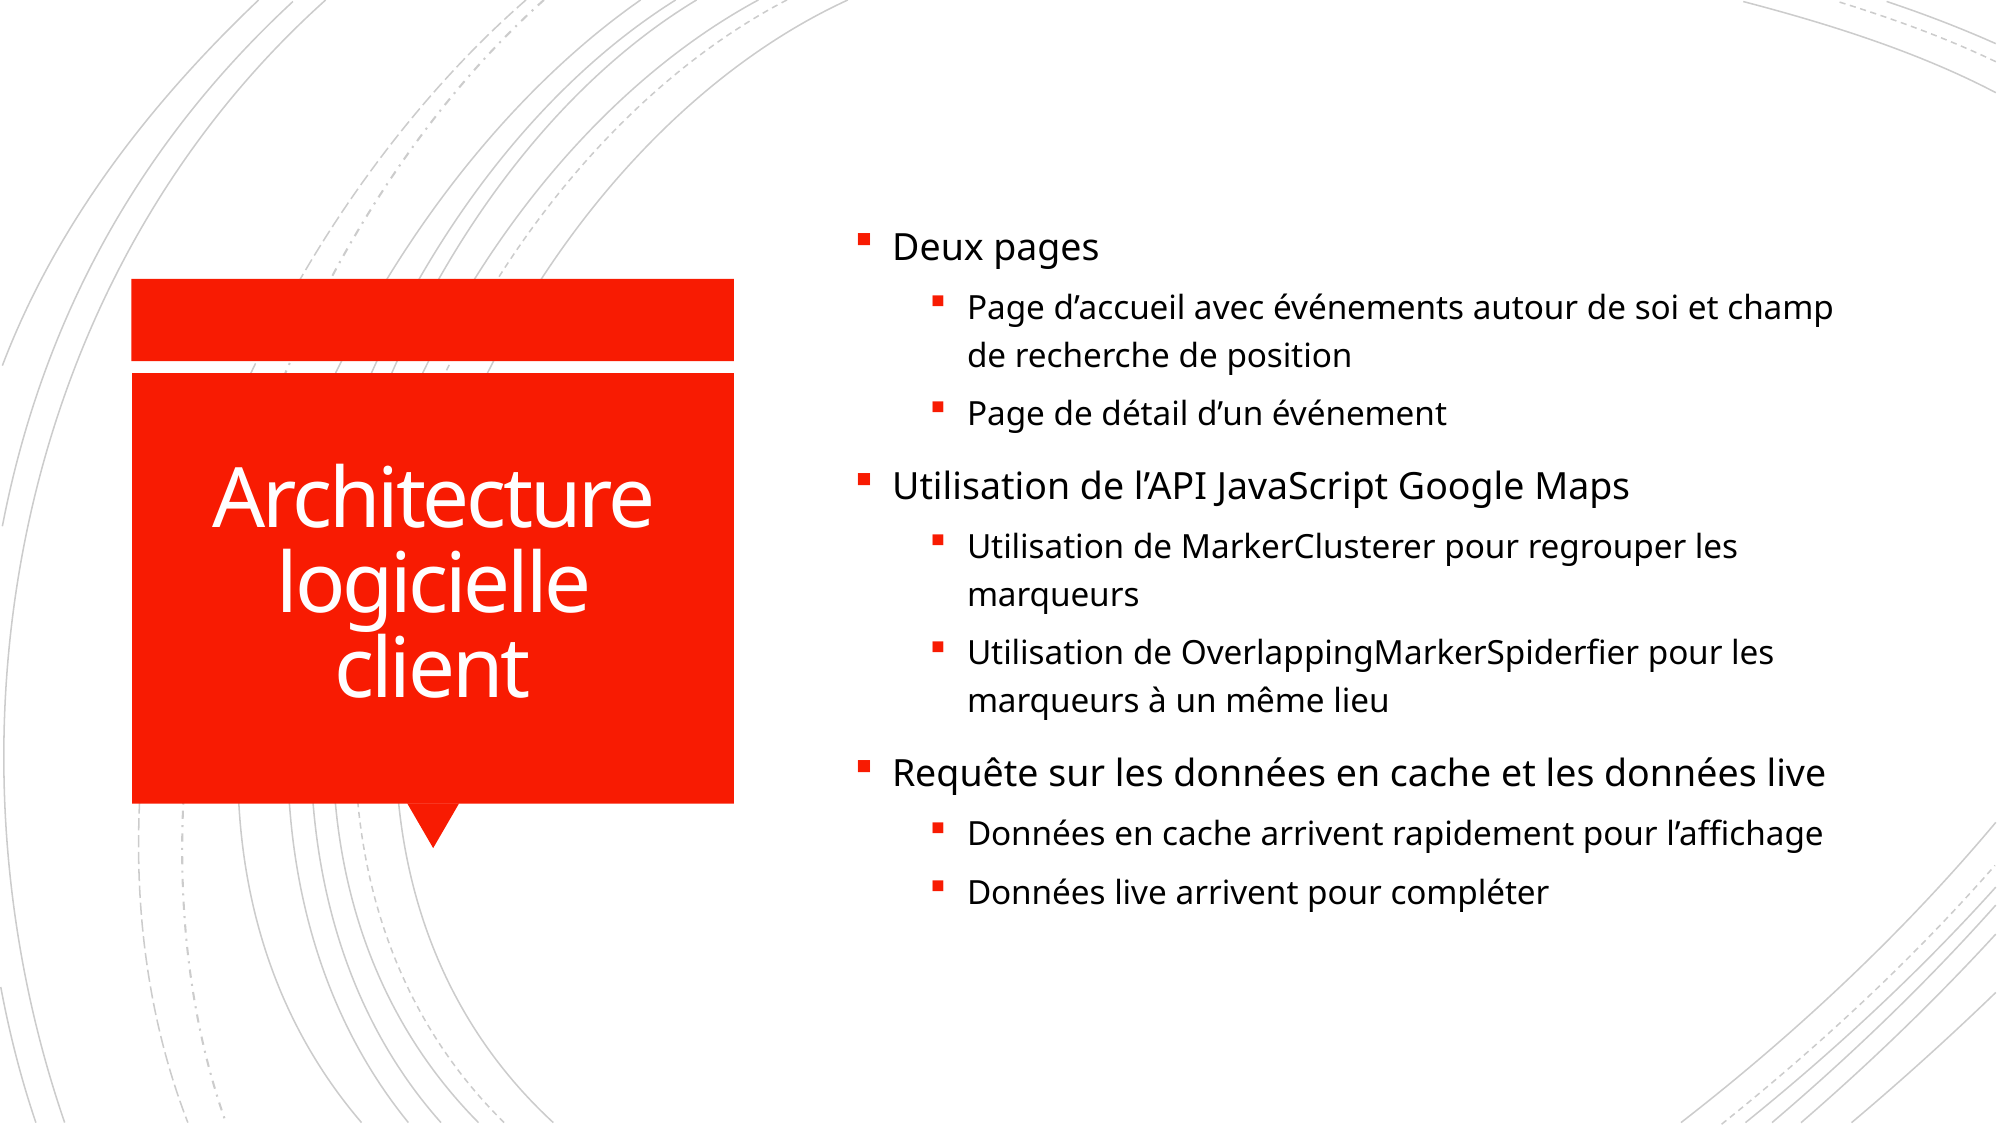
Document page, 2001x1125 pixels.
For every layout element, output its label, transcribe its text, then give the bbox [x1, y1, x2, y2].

title Architecture logicielle client [145, 385, 720, 789]
list Deux pages Page d’accueil avec événements autour de soi et champ de recherche de position Page de détail d’un événement Utilisation de l’API JavaScript Google Maps Utilisation de MarkerClusterer pour regrouper les marqueurs Utilisation de OverlappingMarkerSpiderfier pour les marqueurs à un même lieu Requête sur les données en cache et les données live Données en cache arrivent rapidement pour l’affichage Données live arrivent pour compléter [839, 131, 1871, 993]
